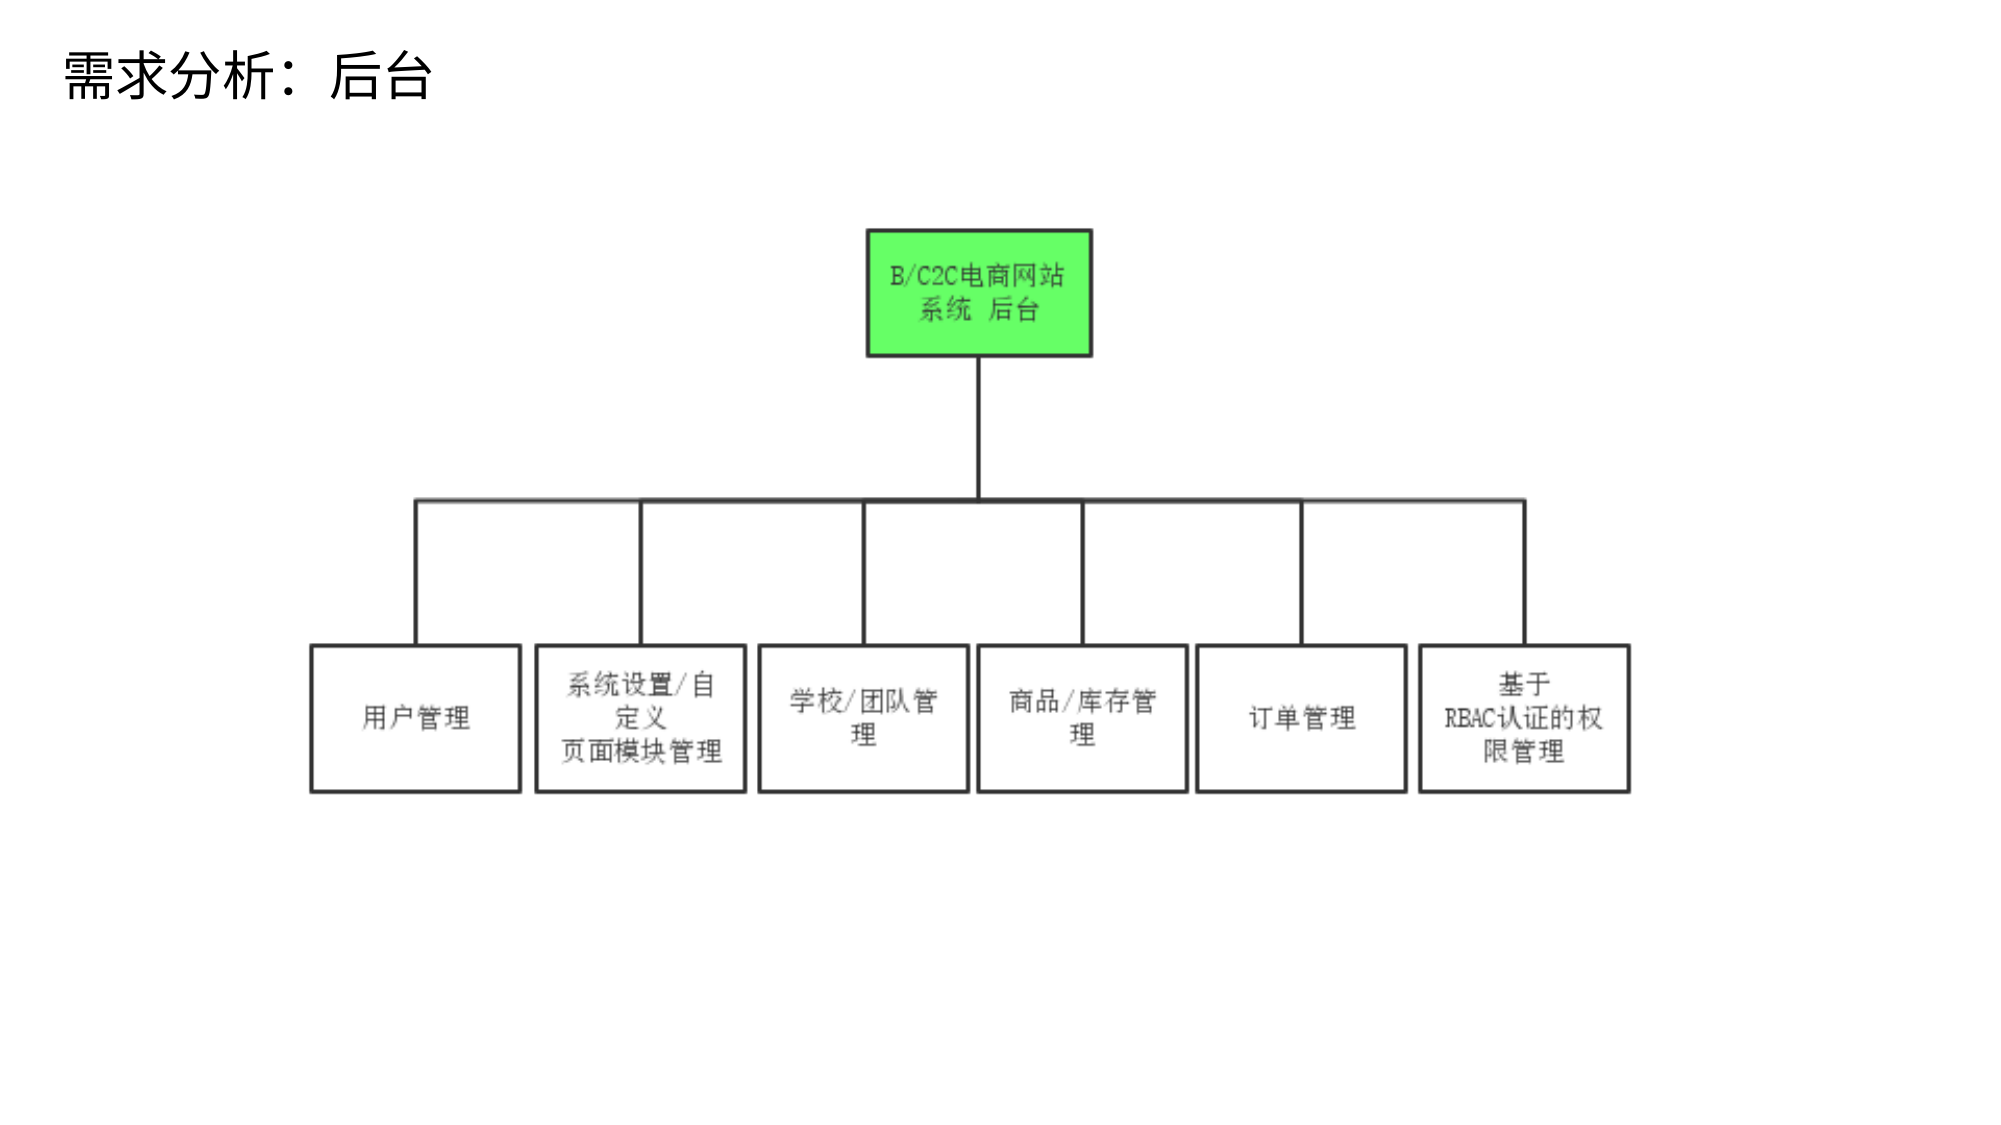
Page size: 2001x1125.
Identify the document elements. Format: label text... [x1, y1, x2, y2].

title 需求分析：后台 [47, 41, 1877, 114]
picture [212, 131, 1696, 859]
